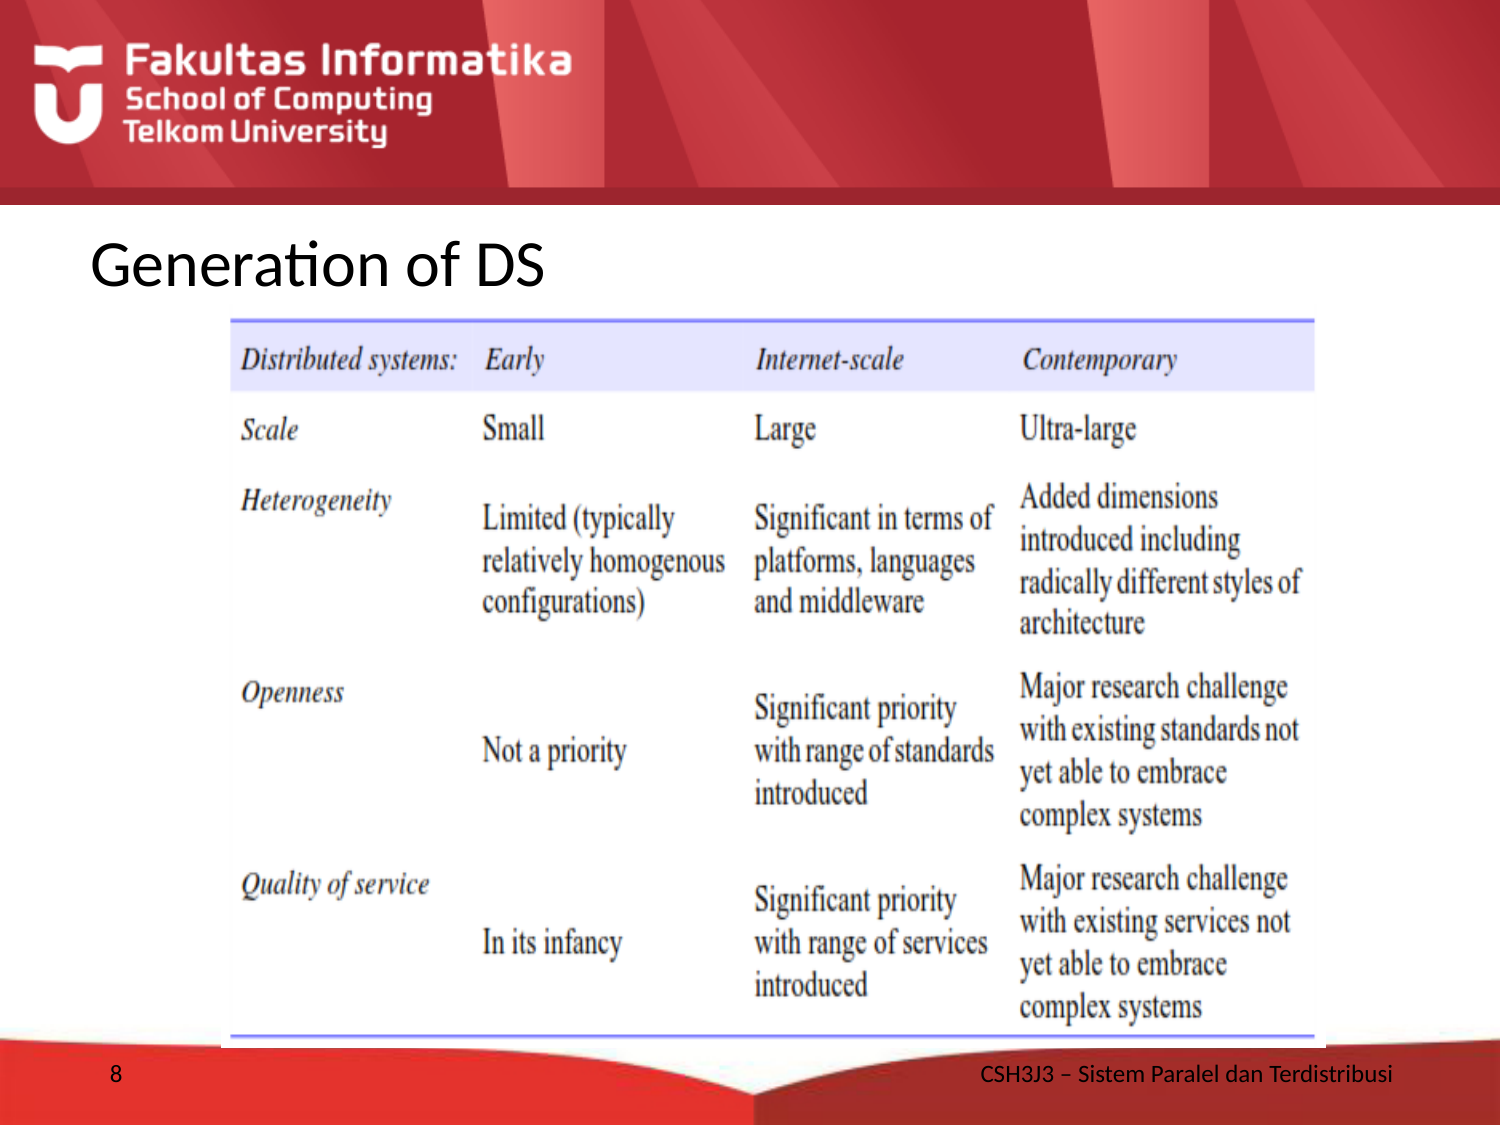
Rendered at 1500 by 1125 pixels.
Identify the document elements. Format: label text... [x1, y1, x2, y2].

footer CSH3J3 – Sistem Paralel dan Terdistribusi [950, 1042, 1425, 1103]
title Generation of DS [75, 212, 1425, 308]
slide_number 8 [75, 1042, 138, 1103]
picture [0, 0, 1500, 205]
picture [0, 303, 1500, 1125]
